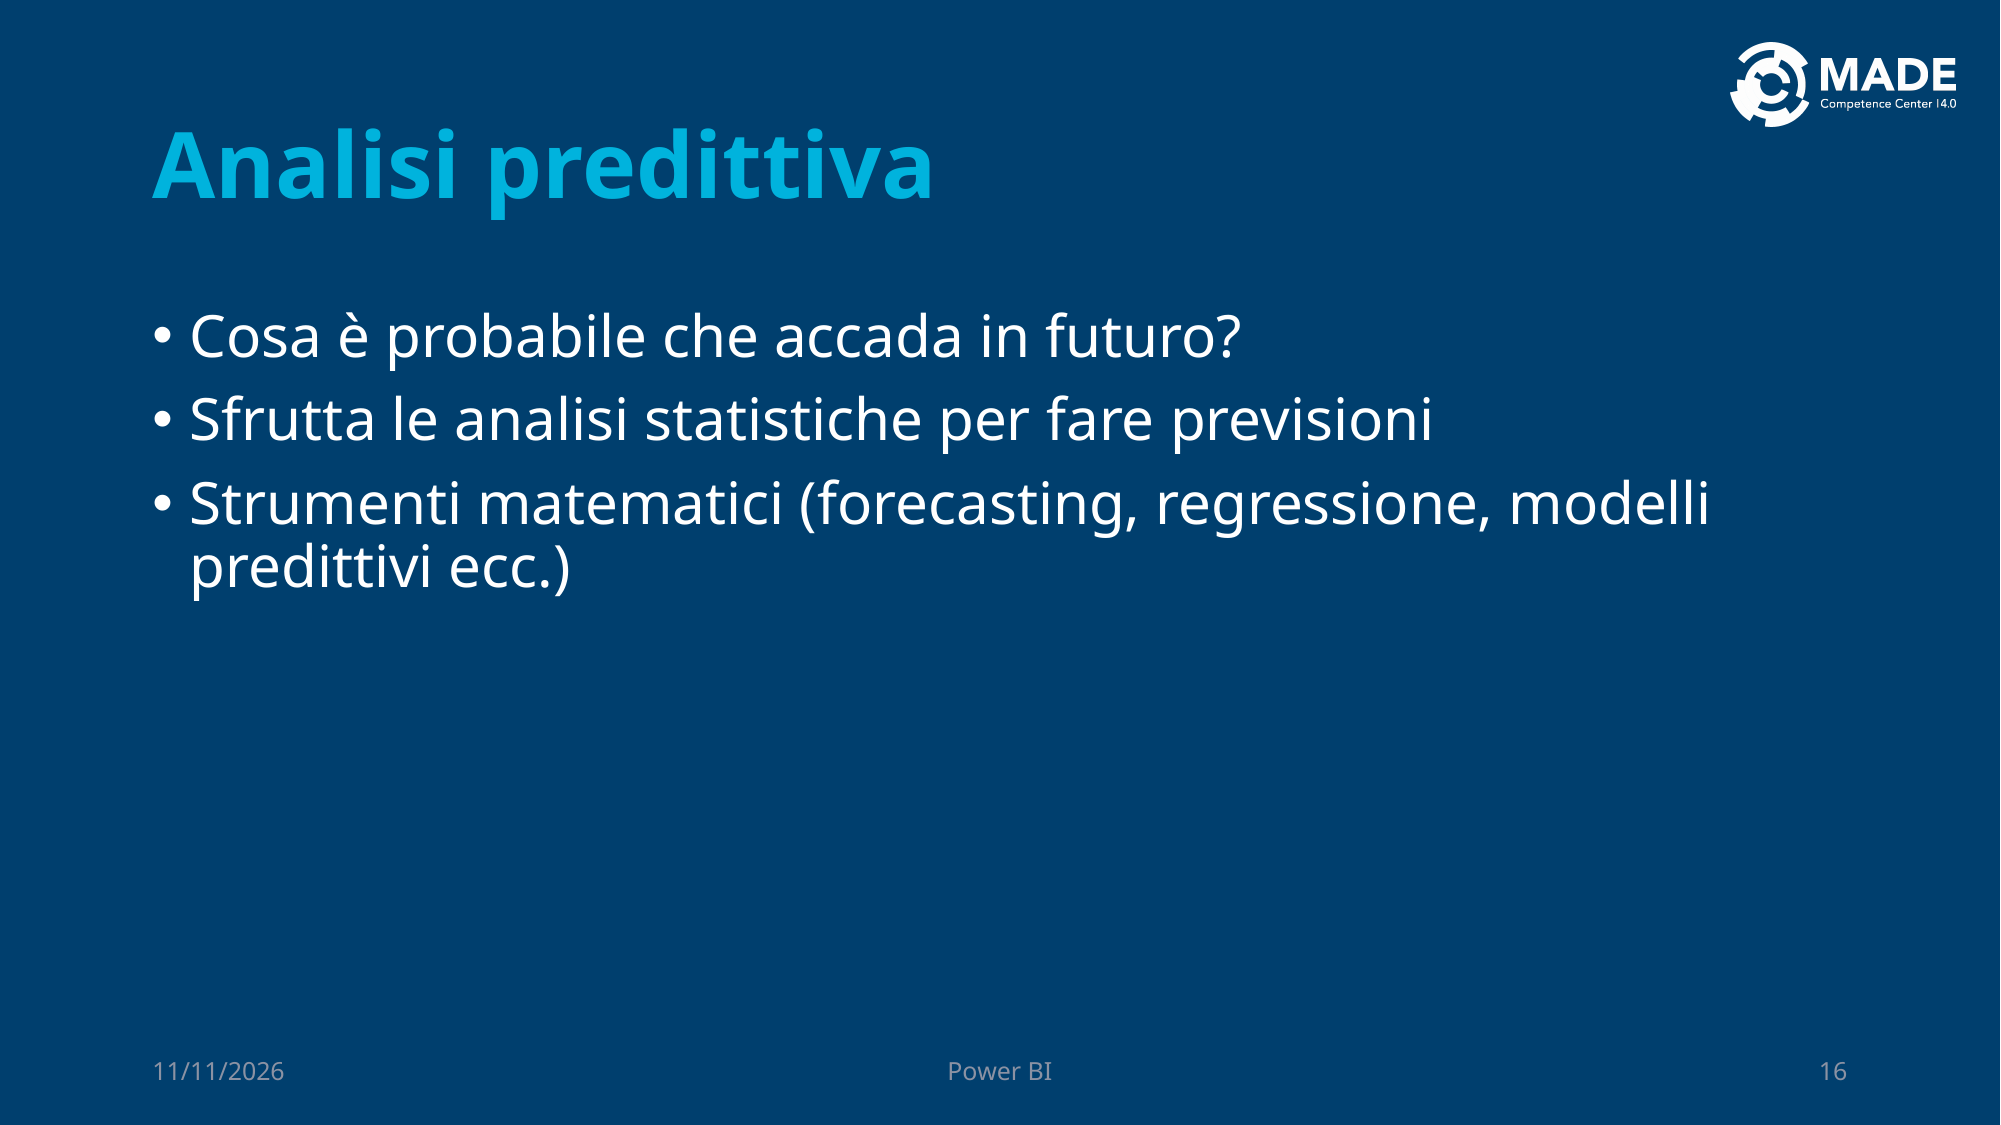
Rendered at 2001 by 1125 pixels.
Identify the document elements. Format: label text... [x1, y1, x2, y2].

list Cosa è probabile che accada in futuro? Sfrutta le analisi statistiche per fare previsioni Strumenti matematici (forecasting, regressione, modelli predittivi ecc.) [137, 299, 1863, 1014]
footer Power BI [662, 1042, 1338, 1103]
picture [1730, 42, 1956, 127]
slide_number 16 [1412, 1042, 1863, 1103]
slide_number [137, 1042, 588, 1103]
title Analisi predittiva [137, 59, 1670, 278]
